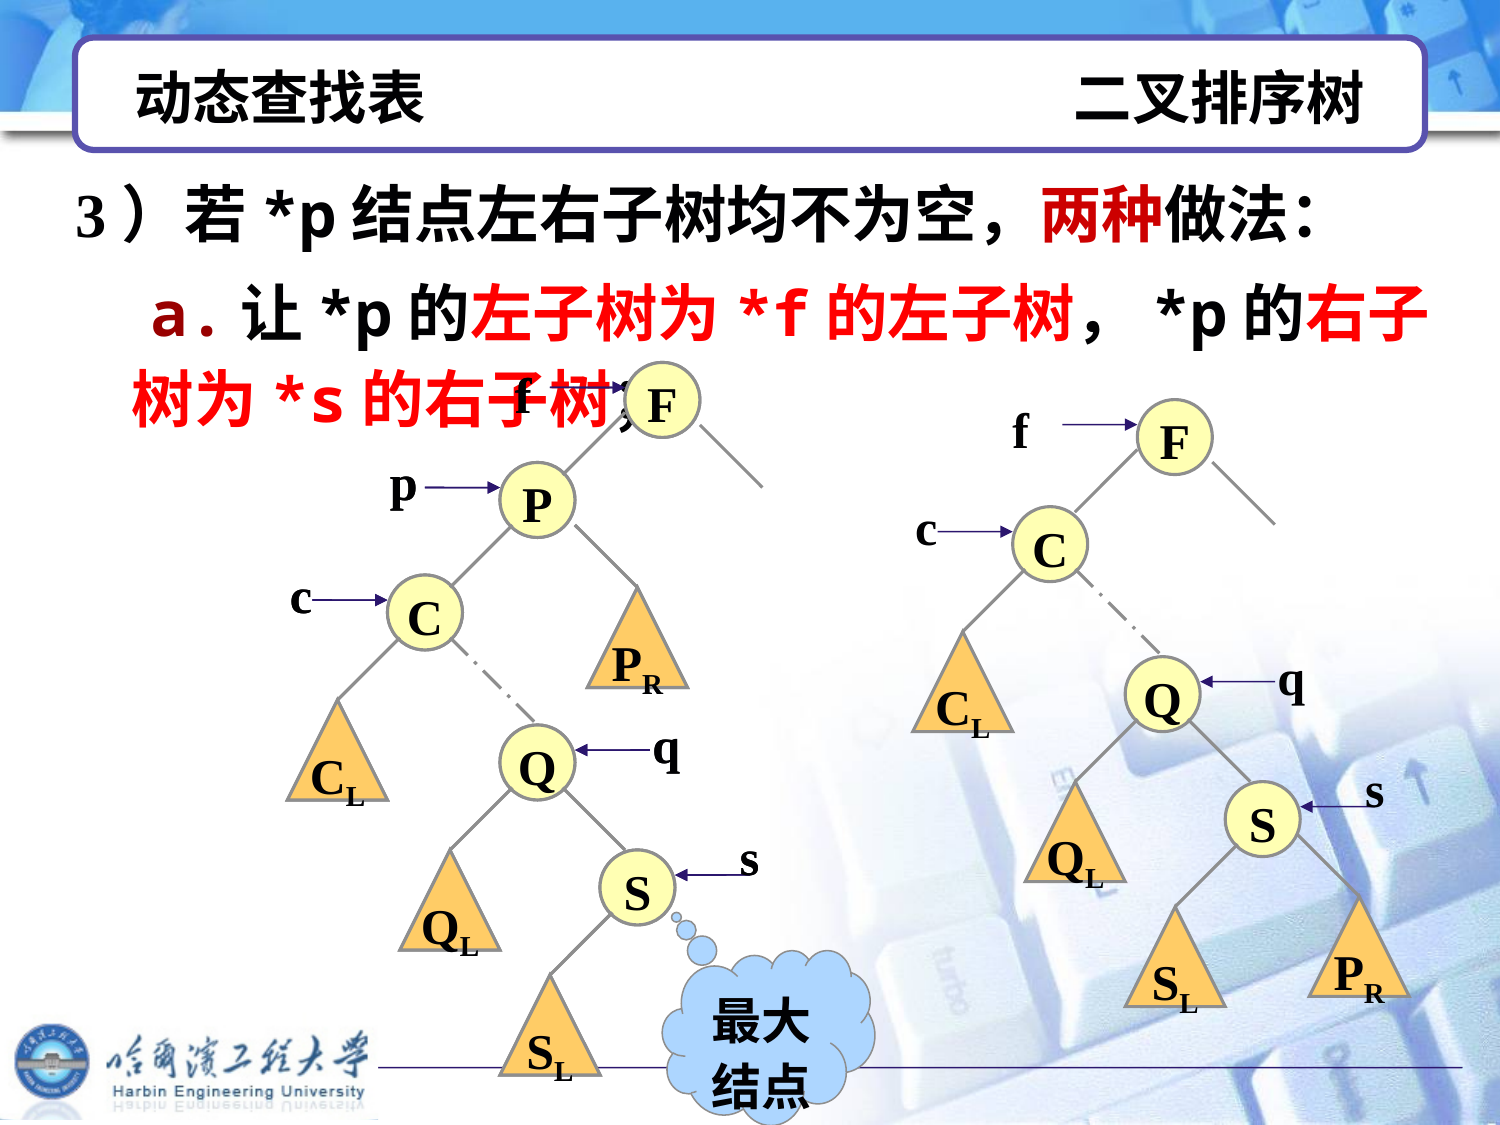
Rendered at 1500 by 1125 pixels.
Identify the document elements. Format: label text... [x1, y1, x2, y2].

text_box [274, 349, 788, 1076]
picture [0, 0, 1500, 1125]
title 动态查找表 二叉排序树 [74, 49, 1426, 143]
text_box 最大结点 [672, 950, 875, 1125]
text_box 3）若*p结点左右子树均不为空，两种做法： a.让*p的左子树为*f的左子树，*p的右子树为*s的右子树； [60, 156, 1499, 469]
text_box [899, 385, 1413, 1007]
